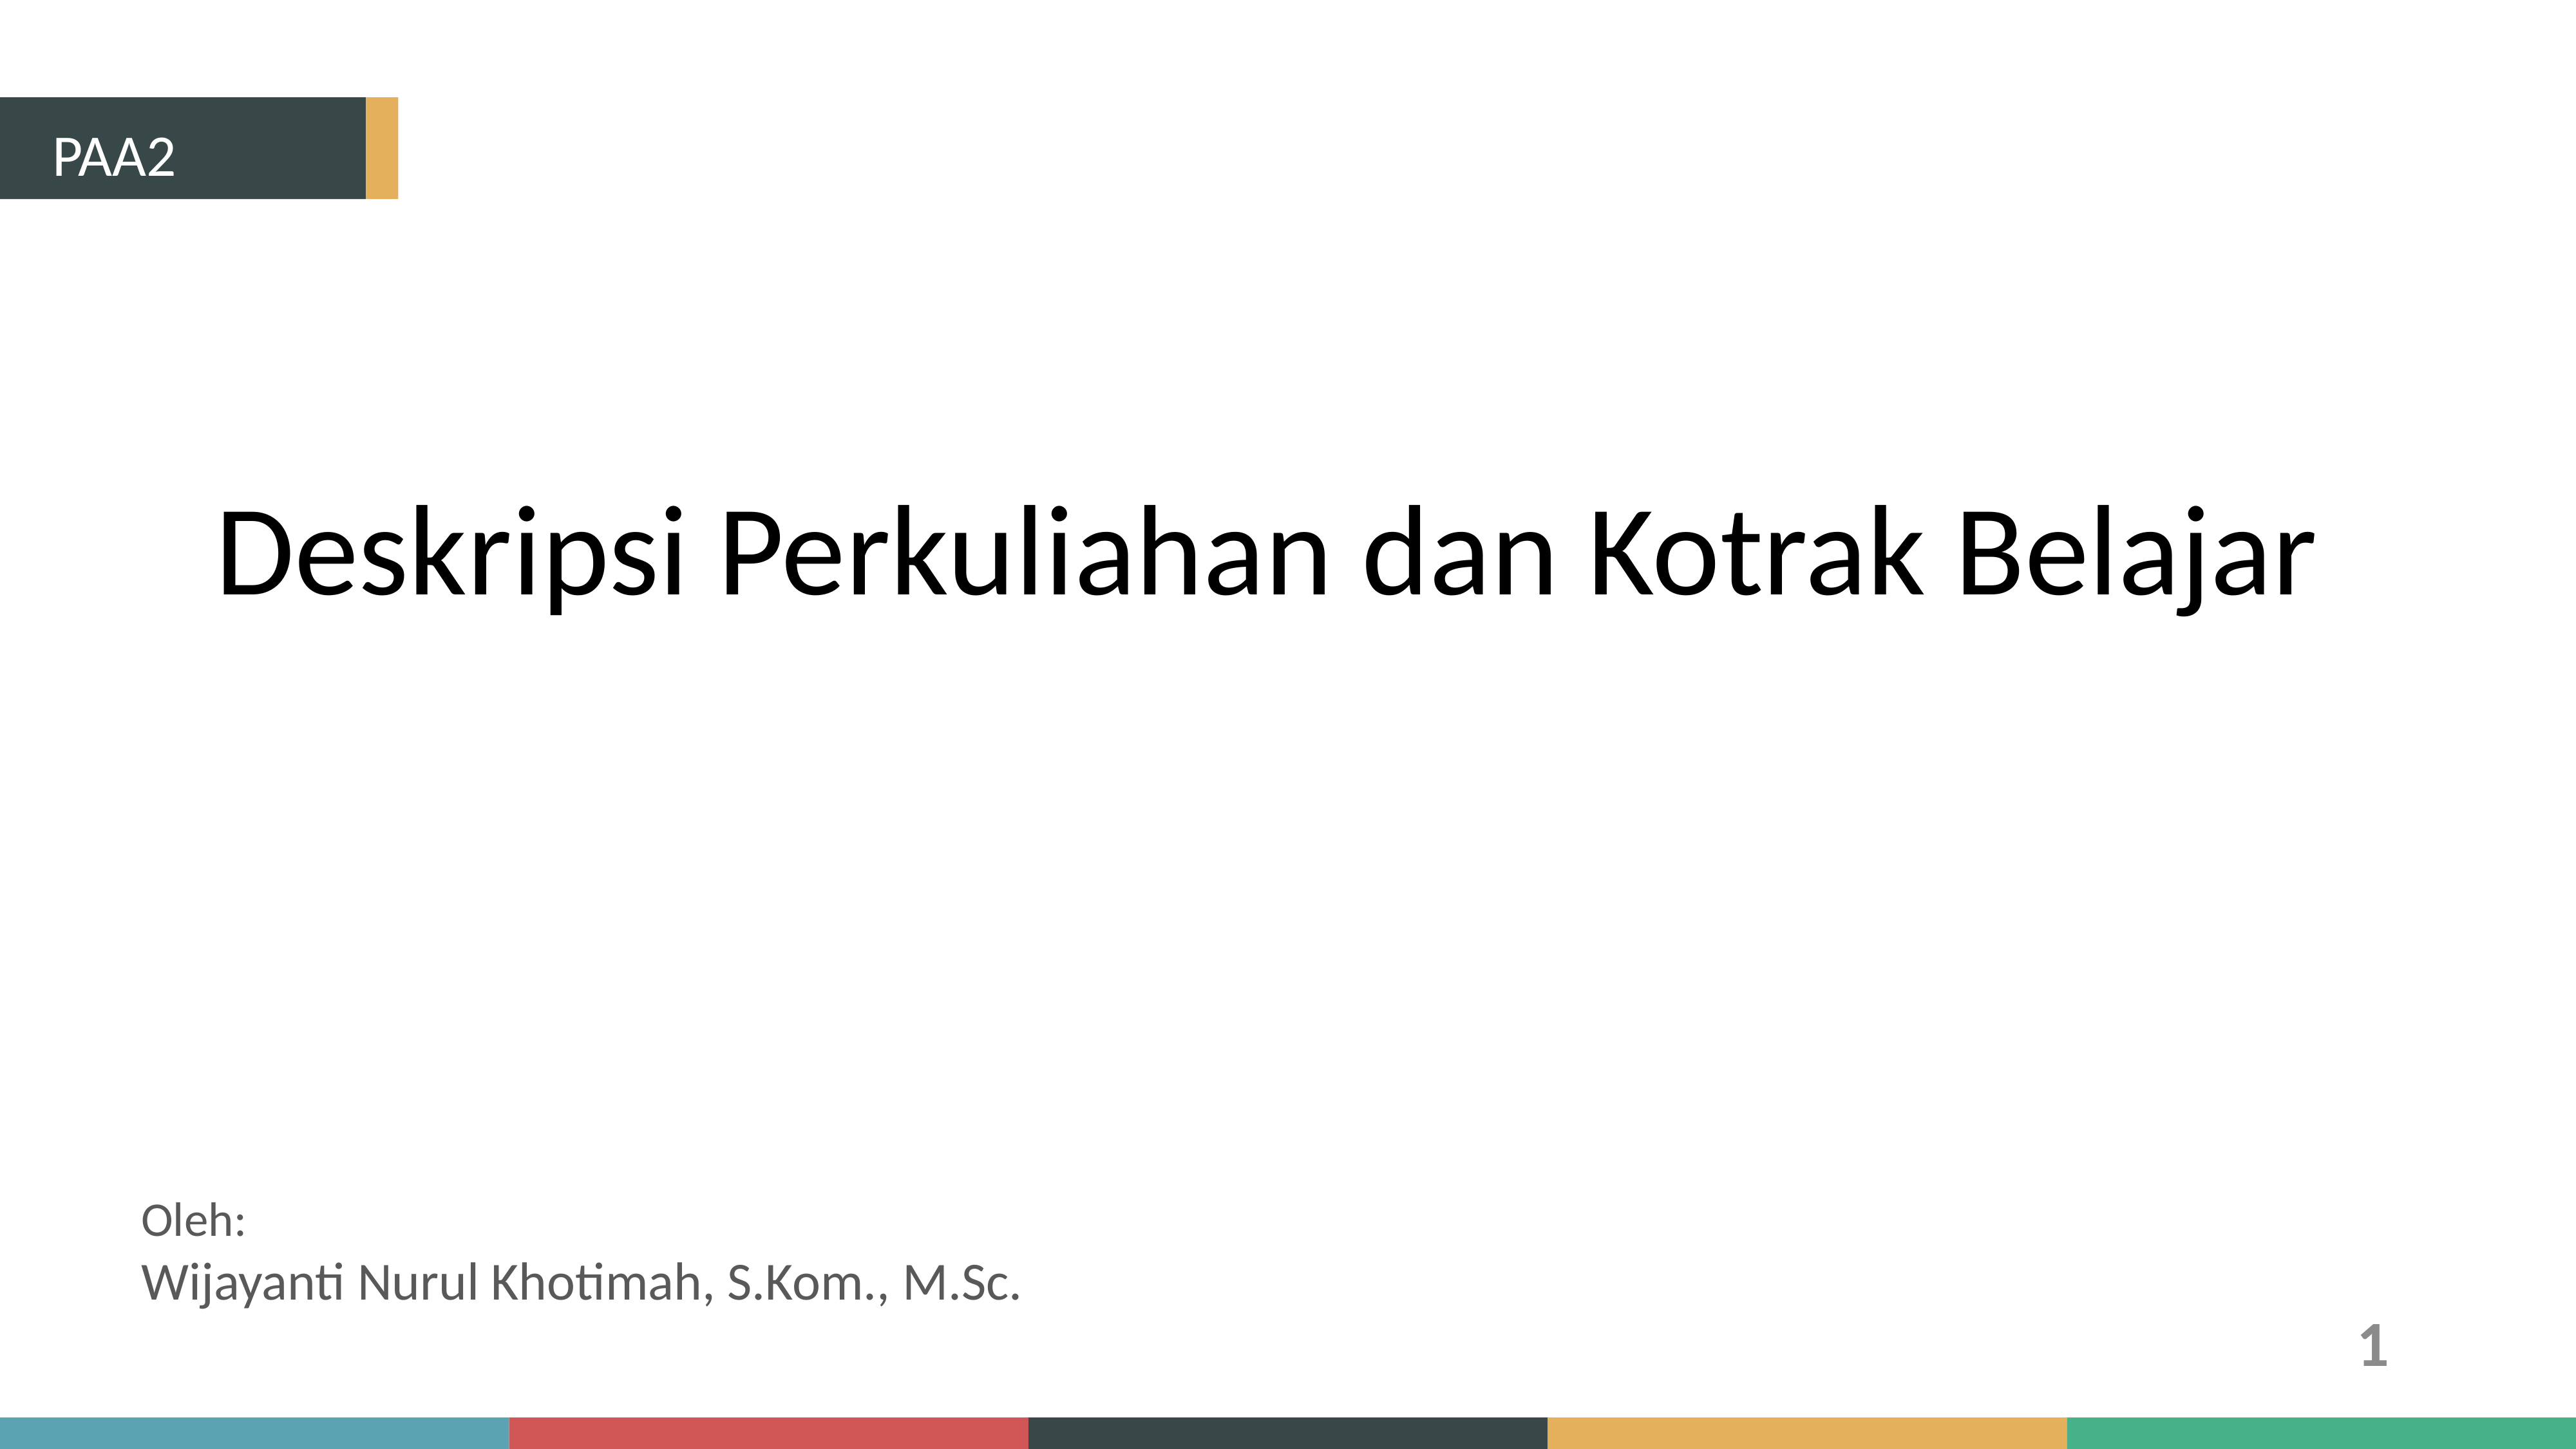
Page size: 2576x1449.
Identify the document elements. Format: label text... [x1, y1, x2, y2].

text_box [0, 97, 365, 200]
text_box PAA2 [43, 112, 296, 193]
slide_number 1 [1819, 1302, 2399, 1379]
text_box [0, 1417, 509, 1449]
text_box [1547, 1417, 2067, 1449]
text_box [509, 1417, 1028, 1449]
text_box [2067, 1417, 2576, 1449]
text_box [1028, 1417, 1547, 1449]
text_box Deskripsi Perkuliahan dan Kotrak Belajar [131, 461, 2403, 750]
text_box Oleh: Wijayanti Nurul Khotimah, S.Kom., M.Sc. [131, 1183, 1125, 1316]
text_box [365, 97, 399, 200]
